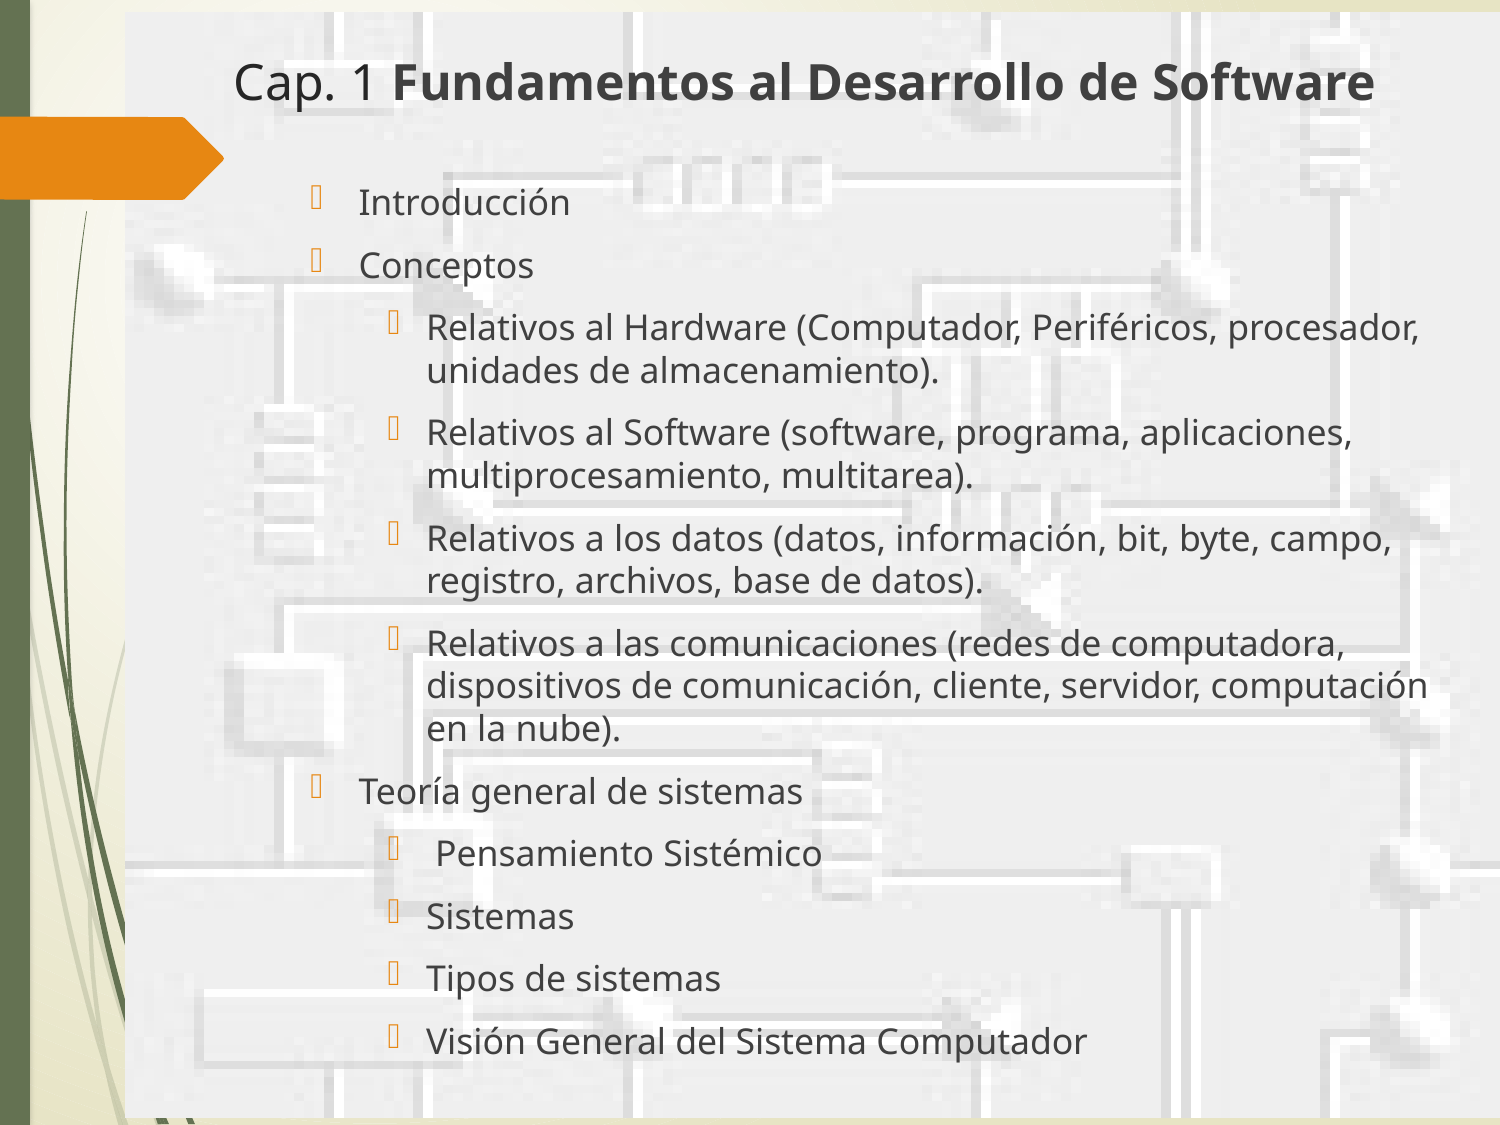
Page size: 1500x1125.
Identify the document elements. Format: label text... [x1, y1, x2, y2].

title Cap. 1 Fundamentos al Desarrollo de Software [218, 42, 1471, 161]
picture [125, 12, 1500, 1118]
list Introducción Conceptos Relativos al Hardware (Computador, Periféricos, procesador, unidades de almacenamiento). Relativos al Software (software, programa, aplicaciones, multiprocesamiento, multitarea). Relativos a los datos (datos, información, bit, byte, campo, registro, archivos, base de datos). Relativos a las comunicaciones (redes de computadora, dispositivos de comunicación, cliente, servidor, computación en la nube). Teoría general de sistemas Pensamiento Sistémico Sistemas Tipos de sistemas Visión General del Sistema Computador [218, 172, 1447, 1071]
